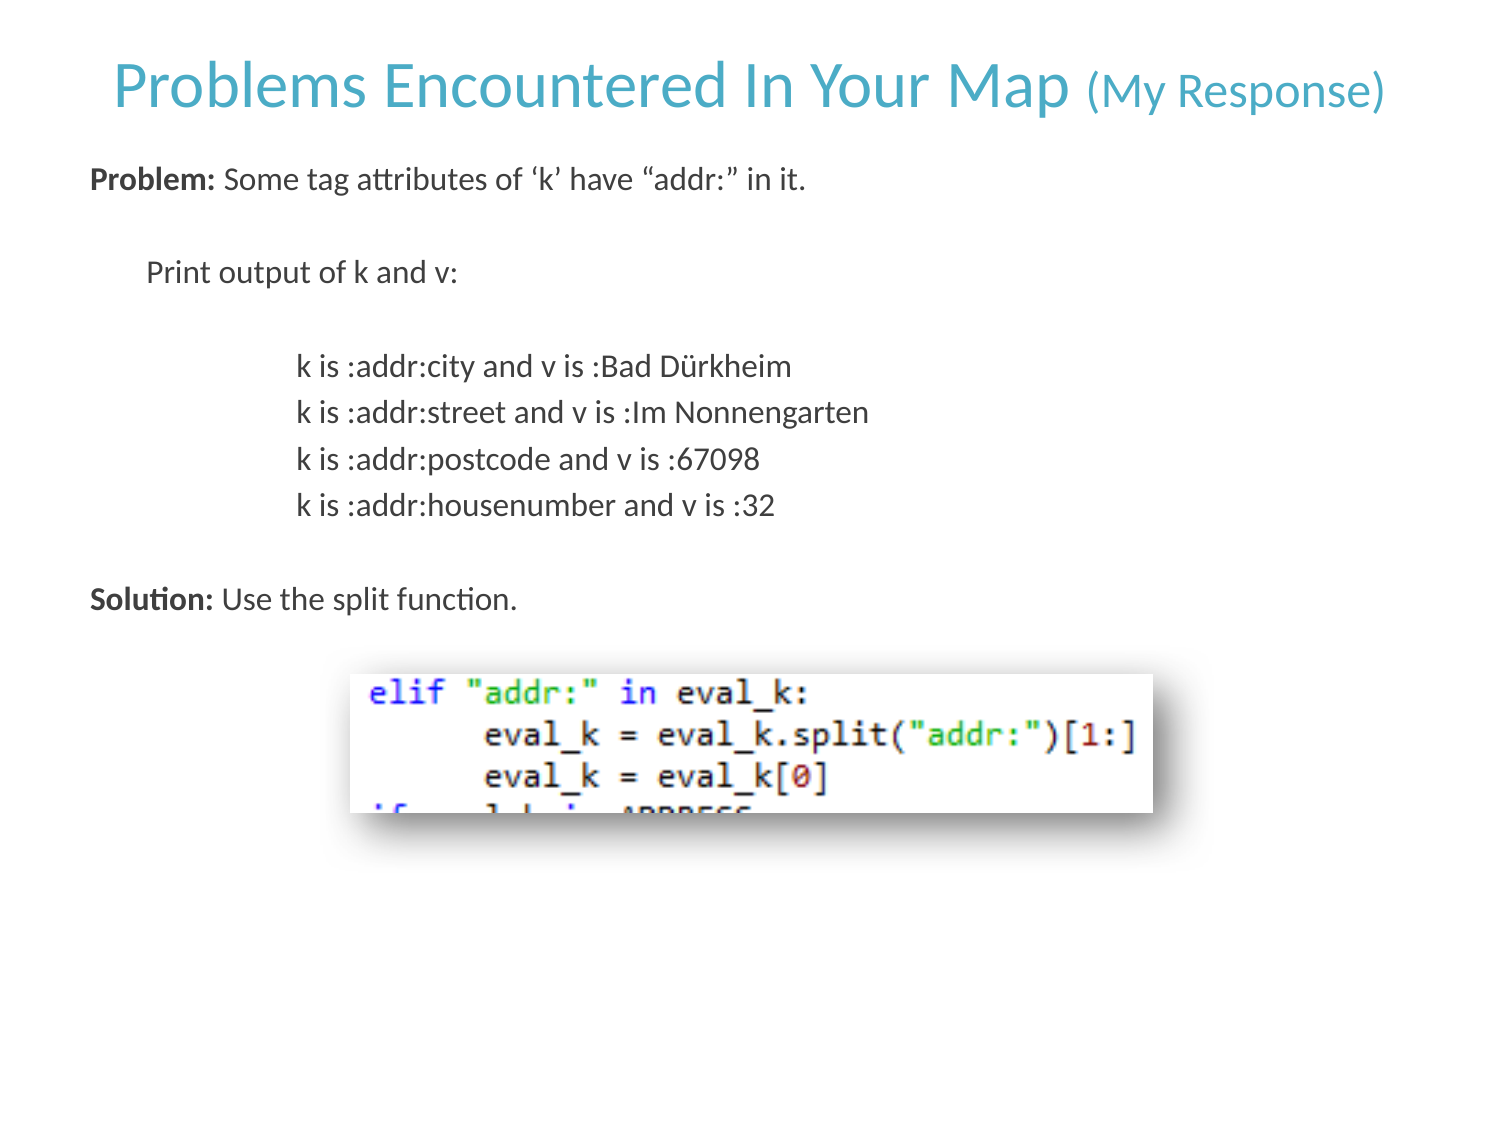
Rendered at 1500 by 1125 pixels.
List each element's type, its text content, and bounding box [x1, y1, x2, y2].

picture [349, 674, 1154, 813]
title Problems Encountered In Your Map (My Response) [75, 24, 1425, 138]
list Problem: Some tag attributes of ‘k’ have “addr:” in it. Print output of k and v: k is :addr:city and v is :Bad Dürkheim k is :addr:street and v is :Im Nonnengarten k is :addr:postcode and v is :67098 k is :addr:housenumber and v is :32 Solution: Use the split function. [75, 149, 1425, 893]
